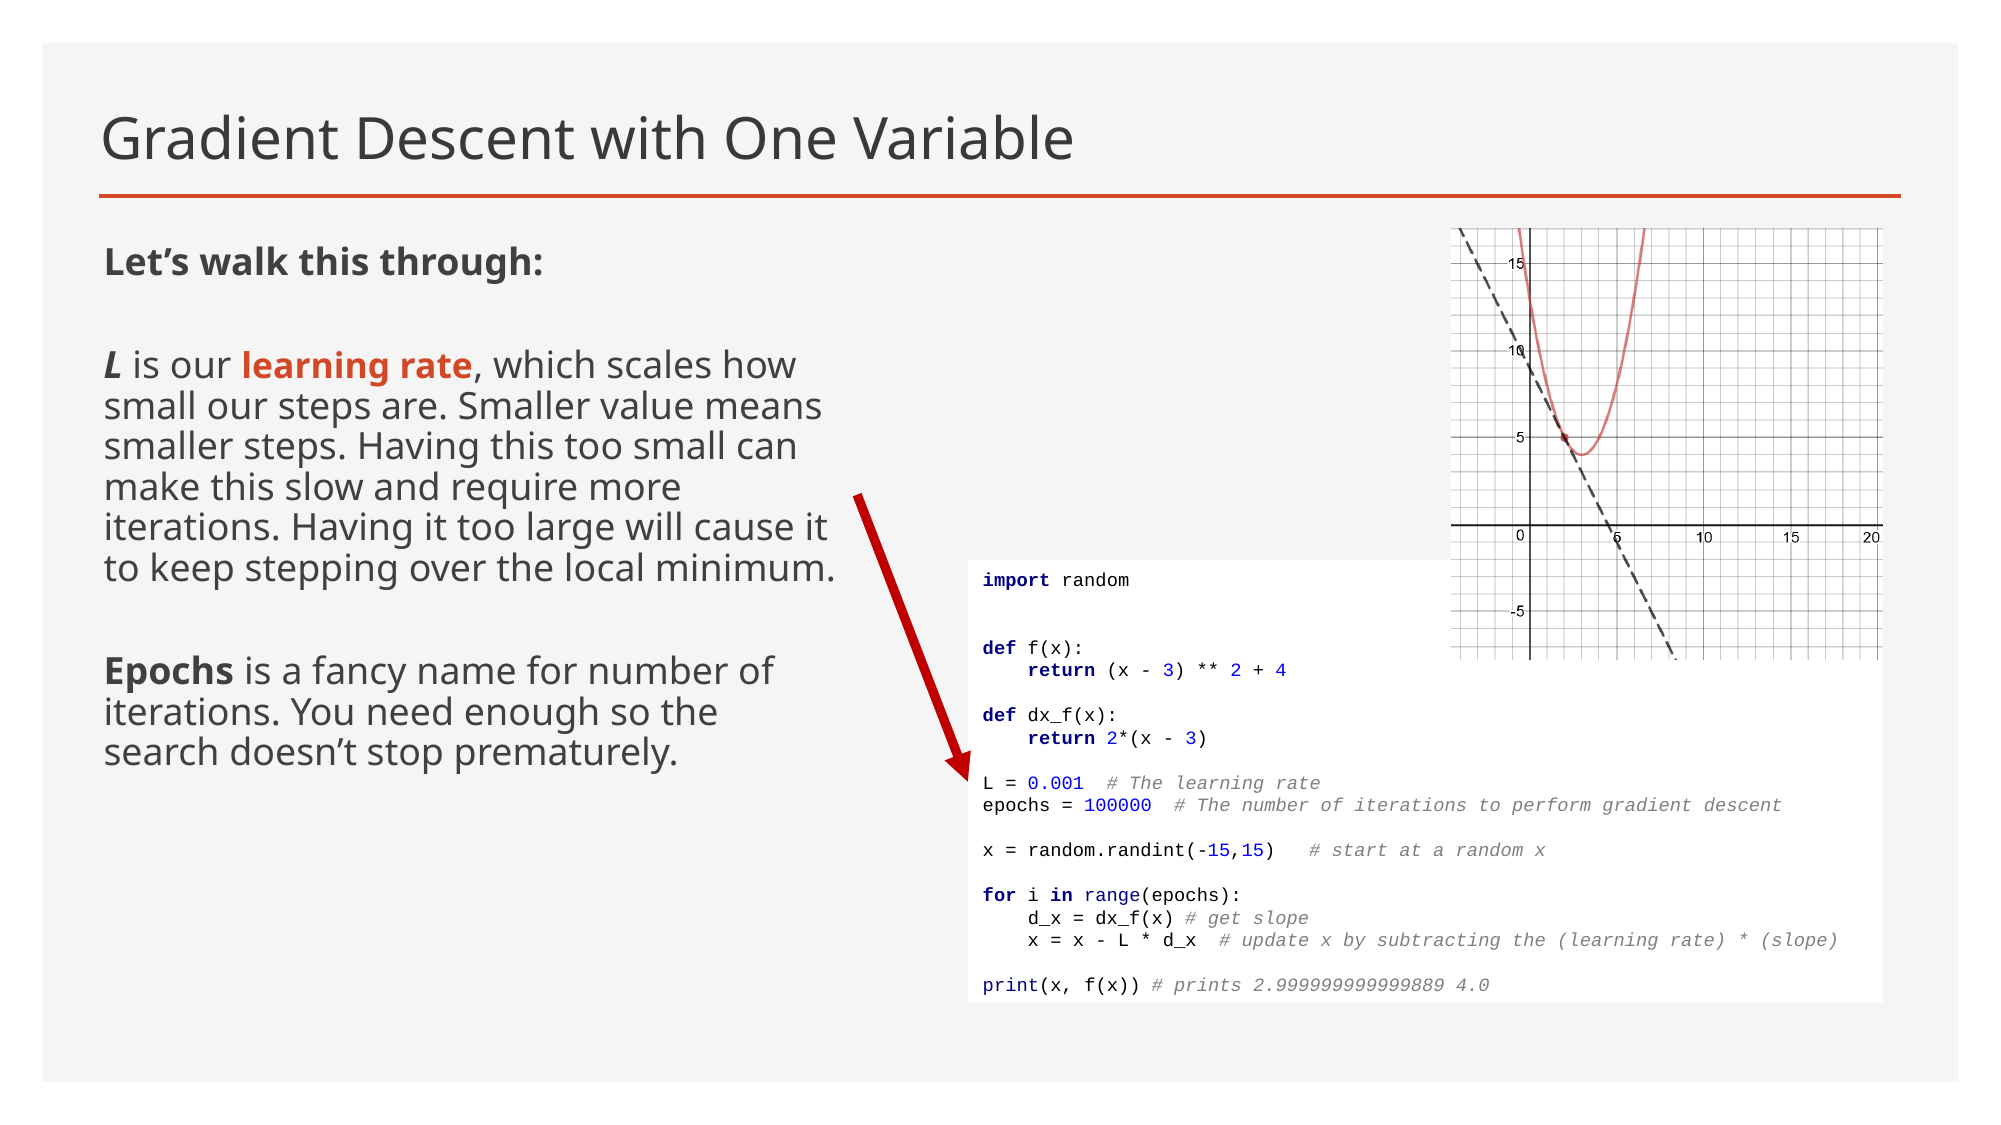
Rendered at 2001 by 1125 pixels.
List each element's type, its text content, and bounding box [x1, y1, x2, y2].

text_box import random def f(x): return (x - 3) ** 2 + 4 def dx_f(x): return 2*(x - 3) L = 0.001 # The learning rate epochs = 100000 # The number of iterations to perform gradient descent x = random.randint(-15,15) # start at a random x for i in range(epochs): d_x = dx_f(x) # get slope x = x - L * d_x # update x by subtracting the (learning rate) * (slope) print(x, f(x)) # prints 2.999999999999889 4.0 [967, 560, 1883, 1003]
title Gradient Descent with One Variable [85, 73, 1214, 179]
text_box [857, 494, 968, 782]
list Let’s walk this through: L is our learning rate, which scales how small our steps are. Smaller value means smaller steps. Having this too small can make this slow and require more iterations. Having it too large will cause it to keep stepping over the local minimum. Epochs is a fancy name for number of iterations. You need enough so the search doesn’t stop prematurely. [88, 235, 858, 1097]
picture [1451, 228, 1883, 660]
